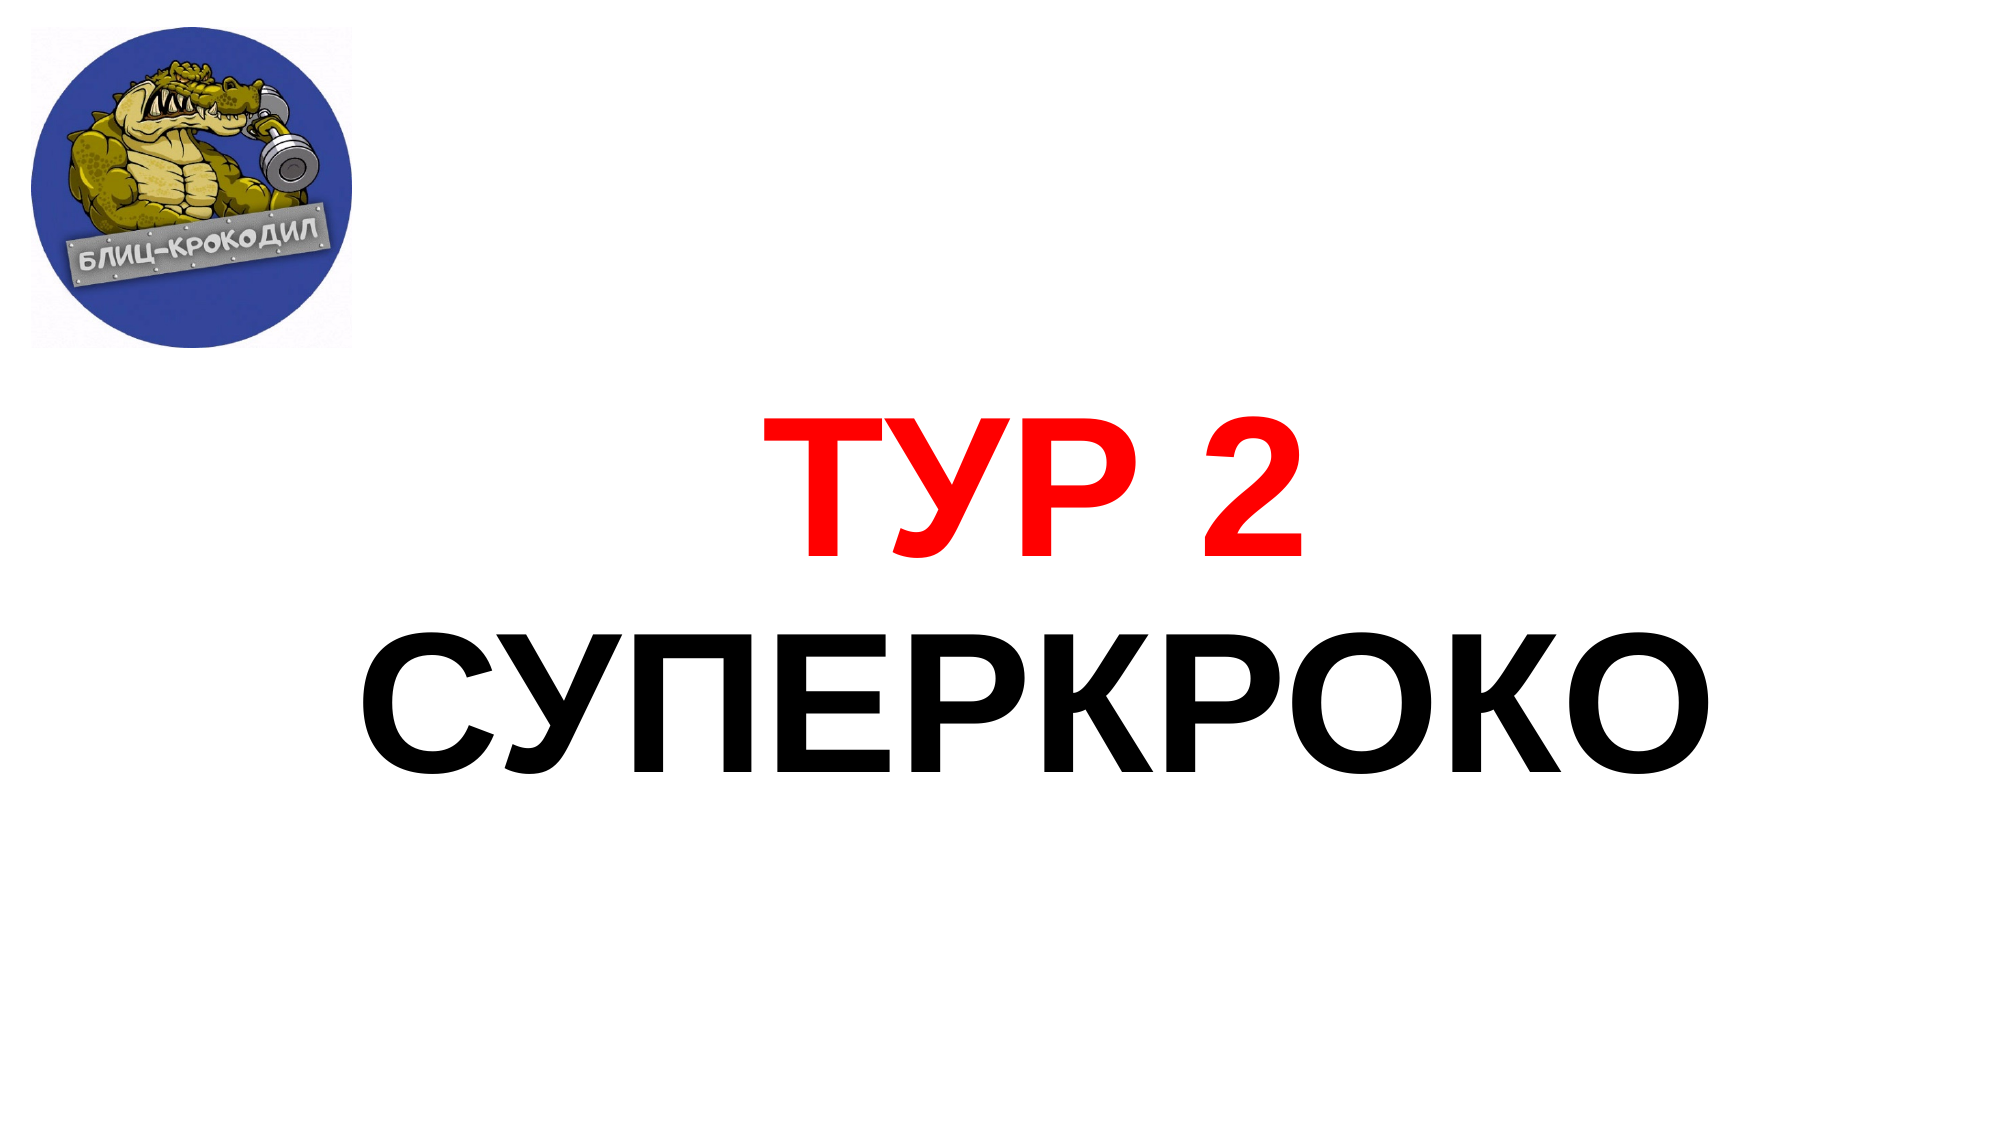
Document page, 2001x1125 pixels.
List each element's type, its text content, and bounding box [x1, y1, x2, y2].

title ТУР 2 СУПЕРКРОКО [286, 431, 1787, 824]
picture [31, 27, 352, 348]
